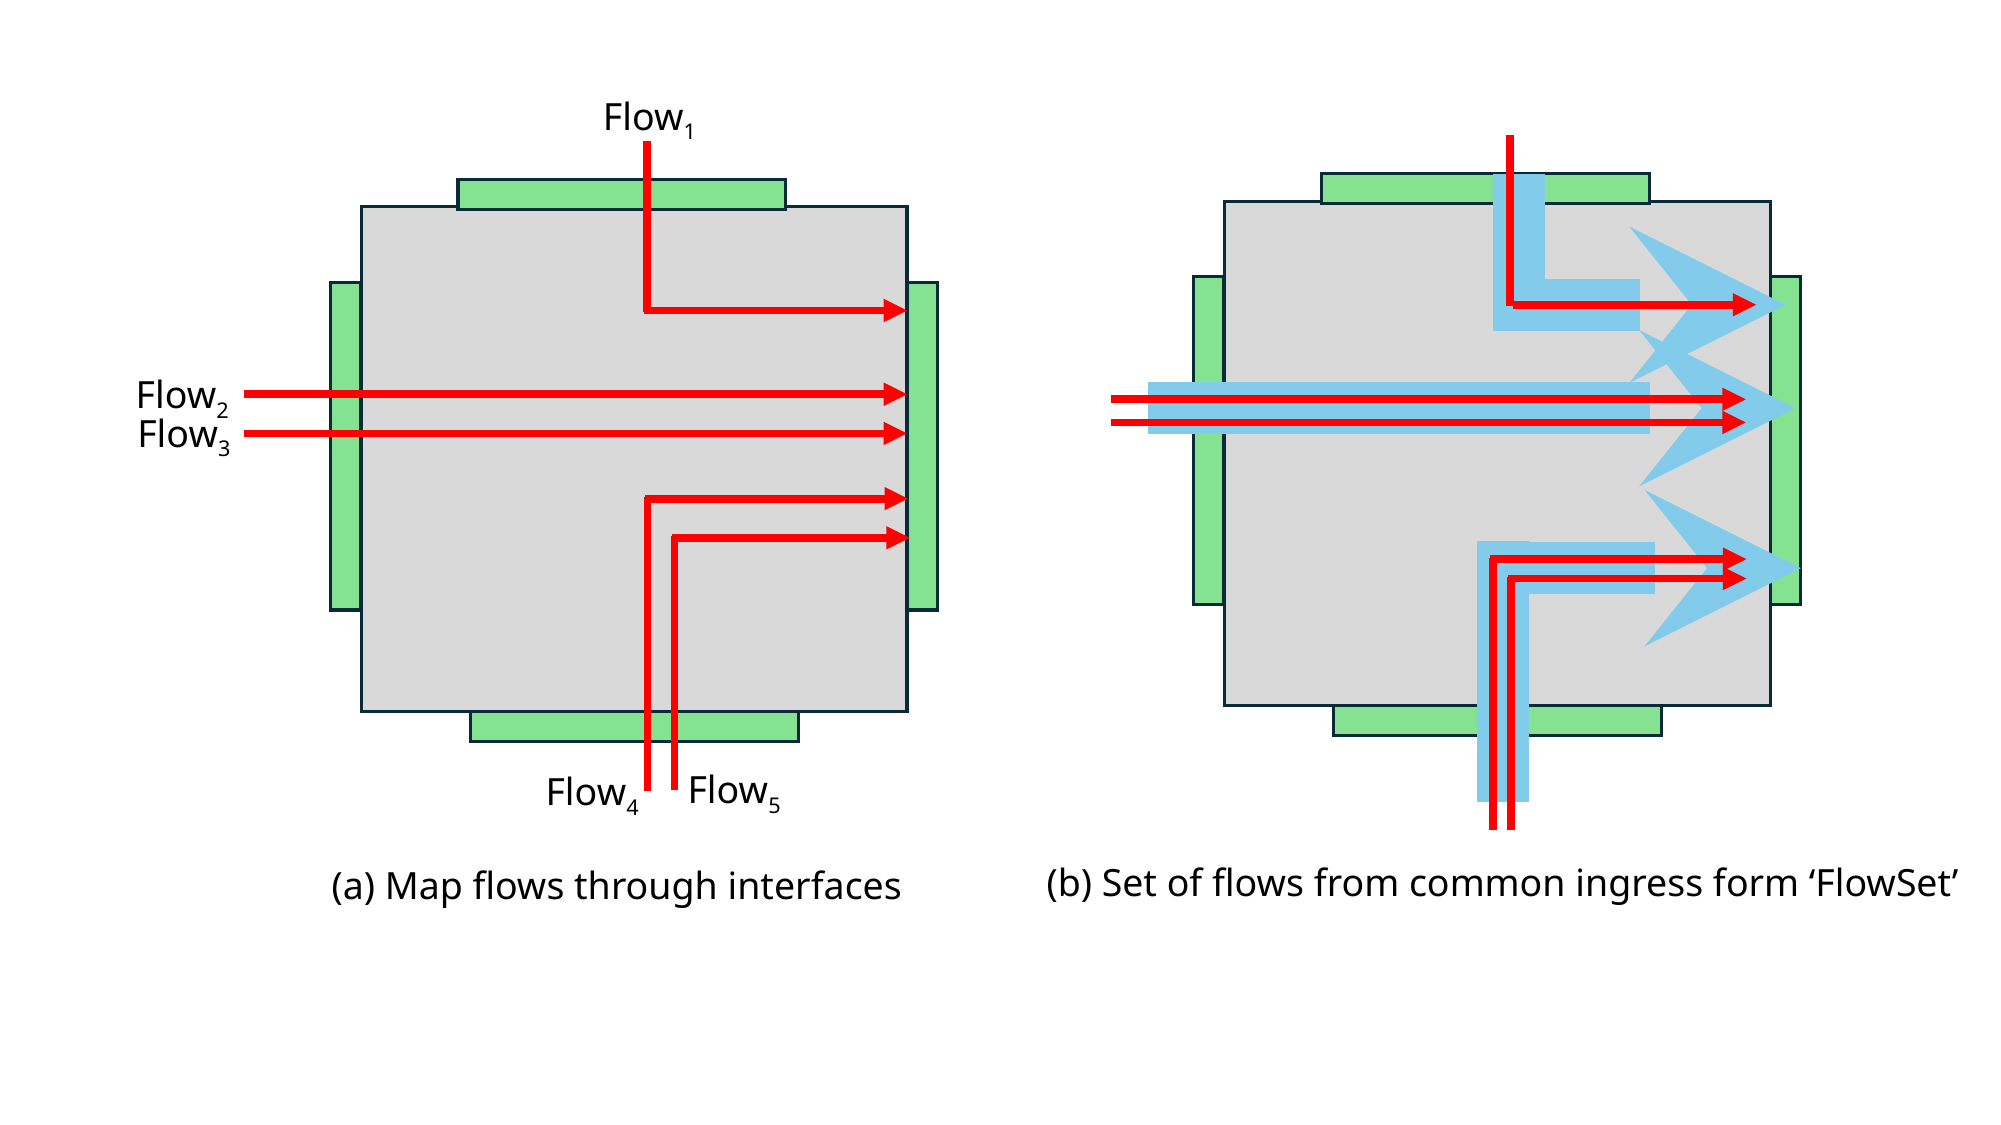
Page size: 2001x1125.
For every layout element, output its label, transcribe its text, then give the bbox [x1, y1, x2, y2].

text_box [121, 84, 938, 822]
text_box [1147, 134, 1802, 831]
text_box (a) Map flows through interfaces [316, 854, 927, 914]
text_box (b) Set of flows from common ingress form ‘FlowSet’ [1031, 851, 1975, 912]
